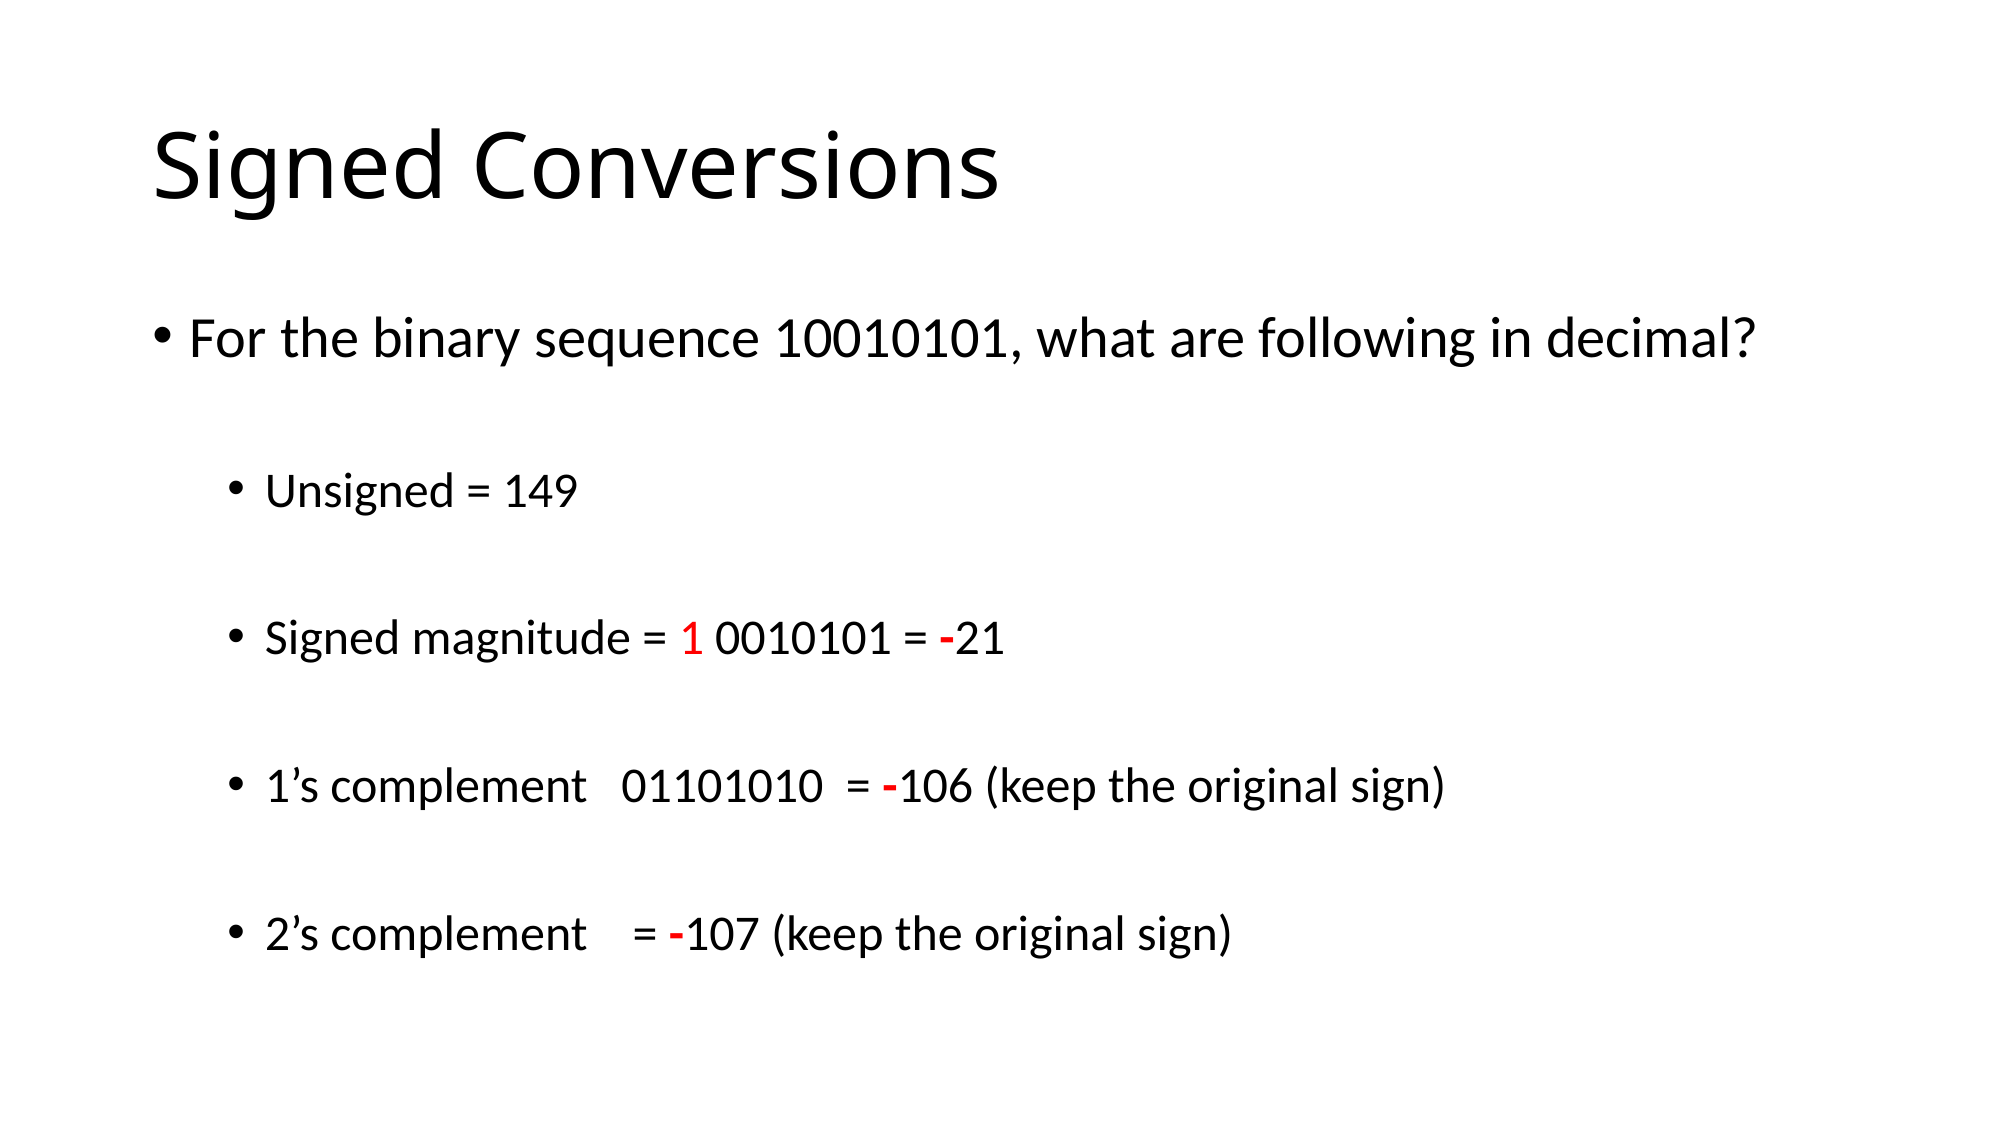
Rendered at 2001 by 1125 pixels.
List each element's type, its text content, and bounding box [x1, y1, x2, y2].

title Signed Conversions [137, 59, 1863, 278]
